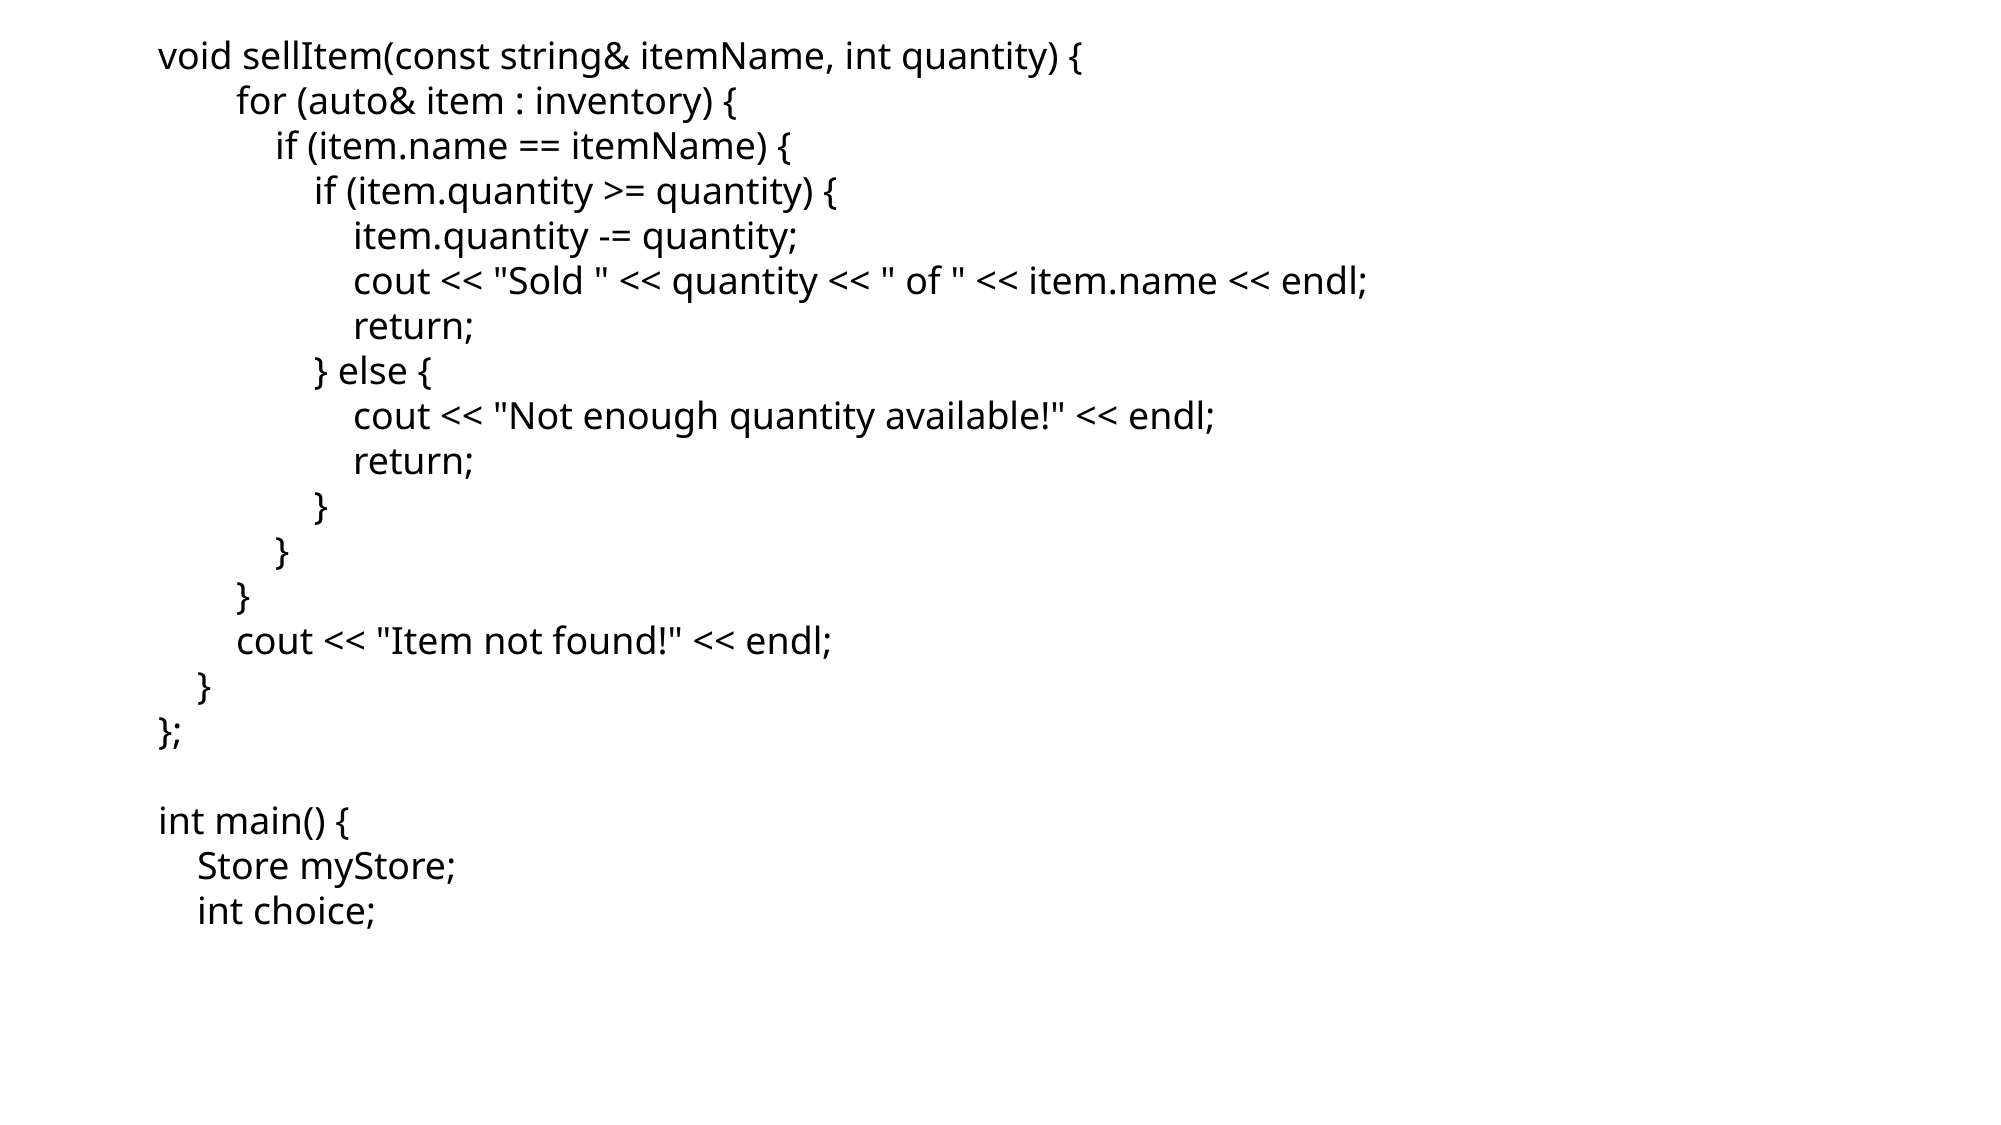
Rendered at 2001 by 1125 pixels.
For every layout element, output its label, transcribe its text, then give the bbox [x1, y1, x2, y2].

text_box void sellItem(const string& itemName, int quantity) { for (auto& item : inventory) { if (item.name == itemName) { if (item.quantity >= quantity) { item.quantity -= quantity; cout << "Sold " << quantity << " of " << item.name << endl; return; } else { cout << "Not enough quantity available!" << endl; return; } } } cout << "Item not found!" << endl; } }; int main() { Store myStore; int choice; [143, 24, 1482, 940]
